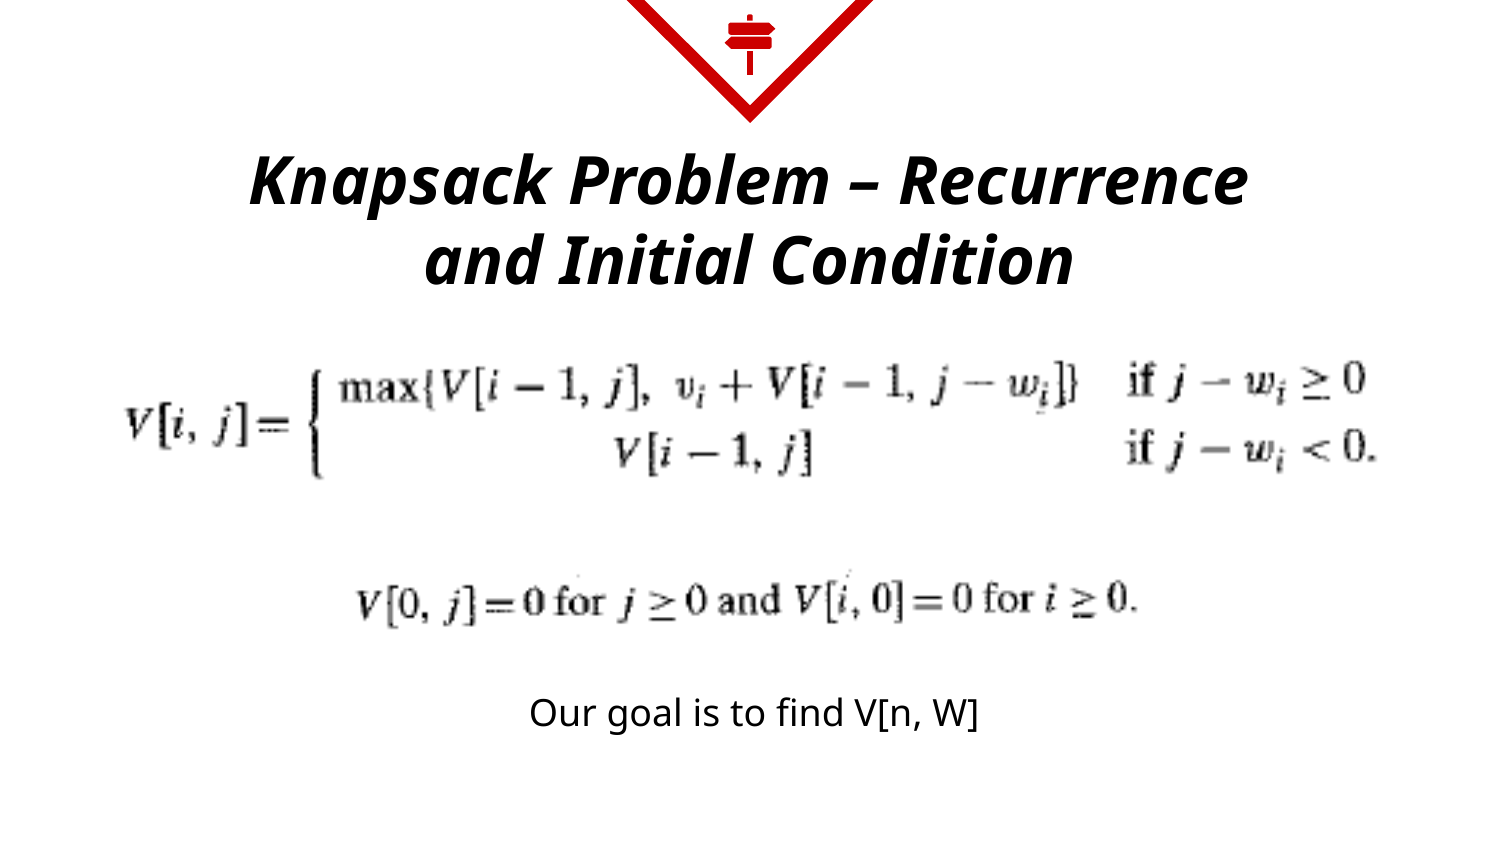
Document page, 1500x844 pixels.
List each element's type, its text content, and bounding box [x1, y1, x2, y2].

picture [93, 353, 1401, 501]
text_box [724, 14, 776, 75]
text_box Our goal is to find V[n, W] [108, 681, 1401, 742]
picture [335, 562, 1159, 644]
title Knapsack Problem – Recurrence and Initial Condition [169, 123, 1331, 212]
